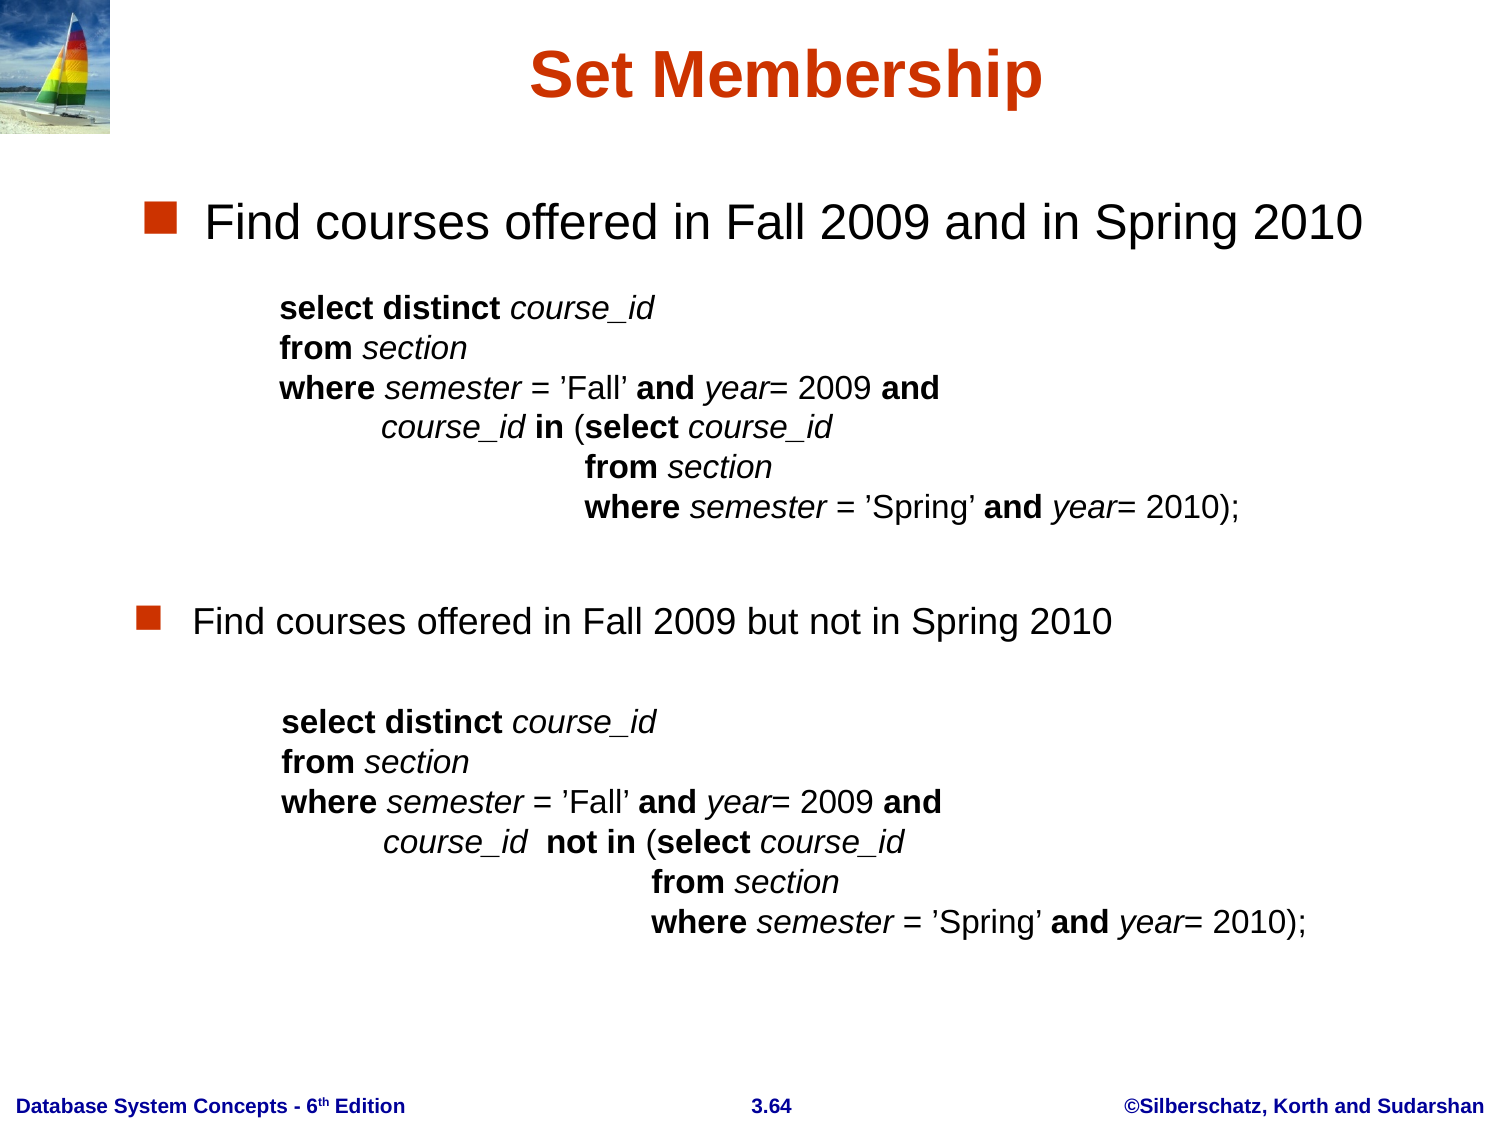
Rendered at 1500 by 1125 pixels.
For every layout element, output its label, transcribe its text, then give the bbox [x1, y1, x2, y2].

picture [0, 0, 110, 134]
text_box select distinct course_id from section where semester = ’Fall’ and year= 2009 and course_id not in (select course_id from section where semester = ’Spring’ and year= 2010); [266, 693, 1348, 948]
text_box Find courses offered in Fall 2009 but not in Spring 2010 [124, 589, 1386, 650]
list Find courses offered in Fall 2009 and in Spring 2010 [132, 181, 1391, 333]
title Set Membership [133, 17, 1459, 119]
text_box select distinct course_id from section where semester = ’Fall’ and year= 2009 and course_id in (select course_id from section where semester = ’Spring’ and year= 2010); [264, 278, 1285, 533]
